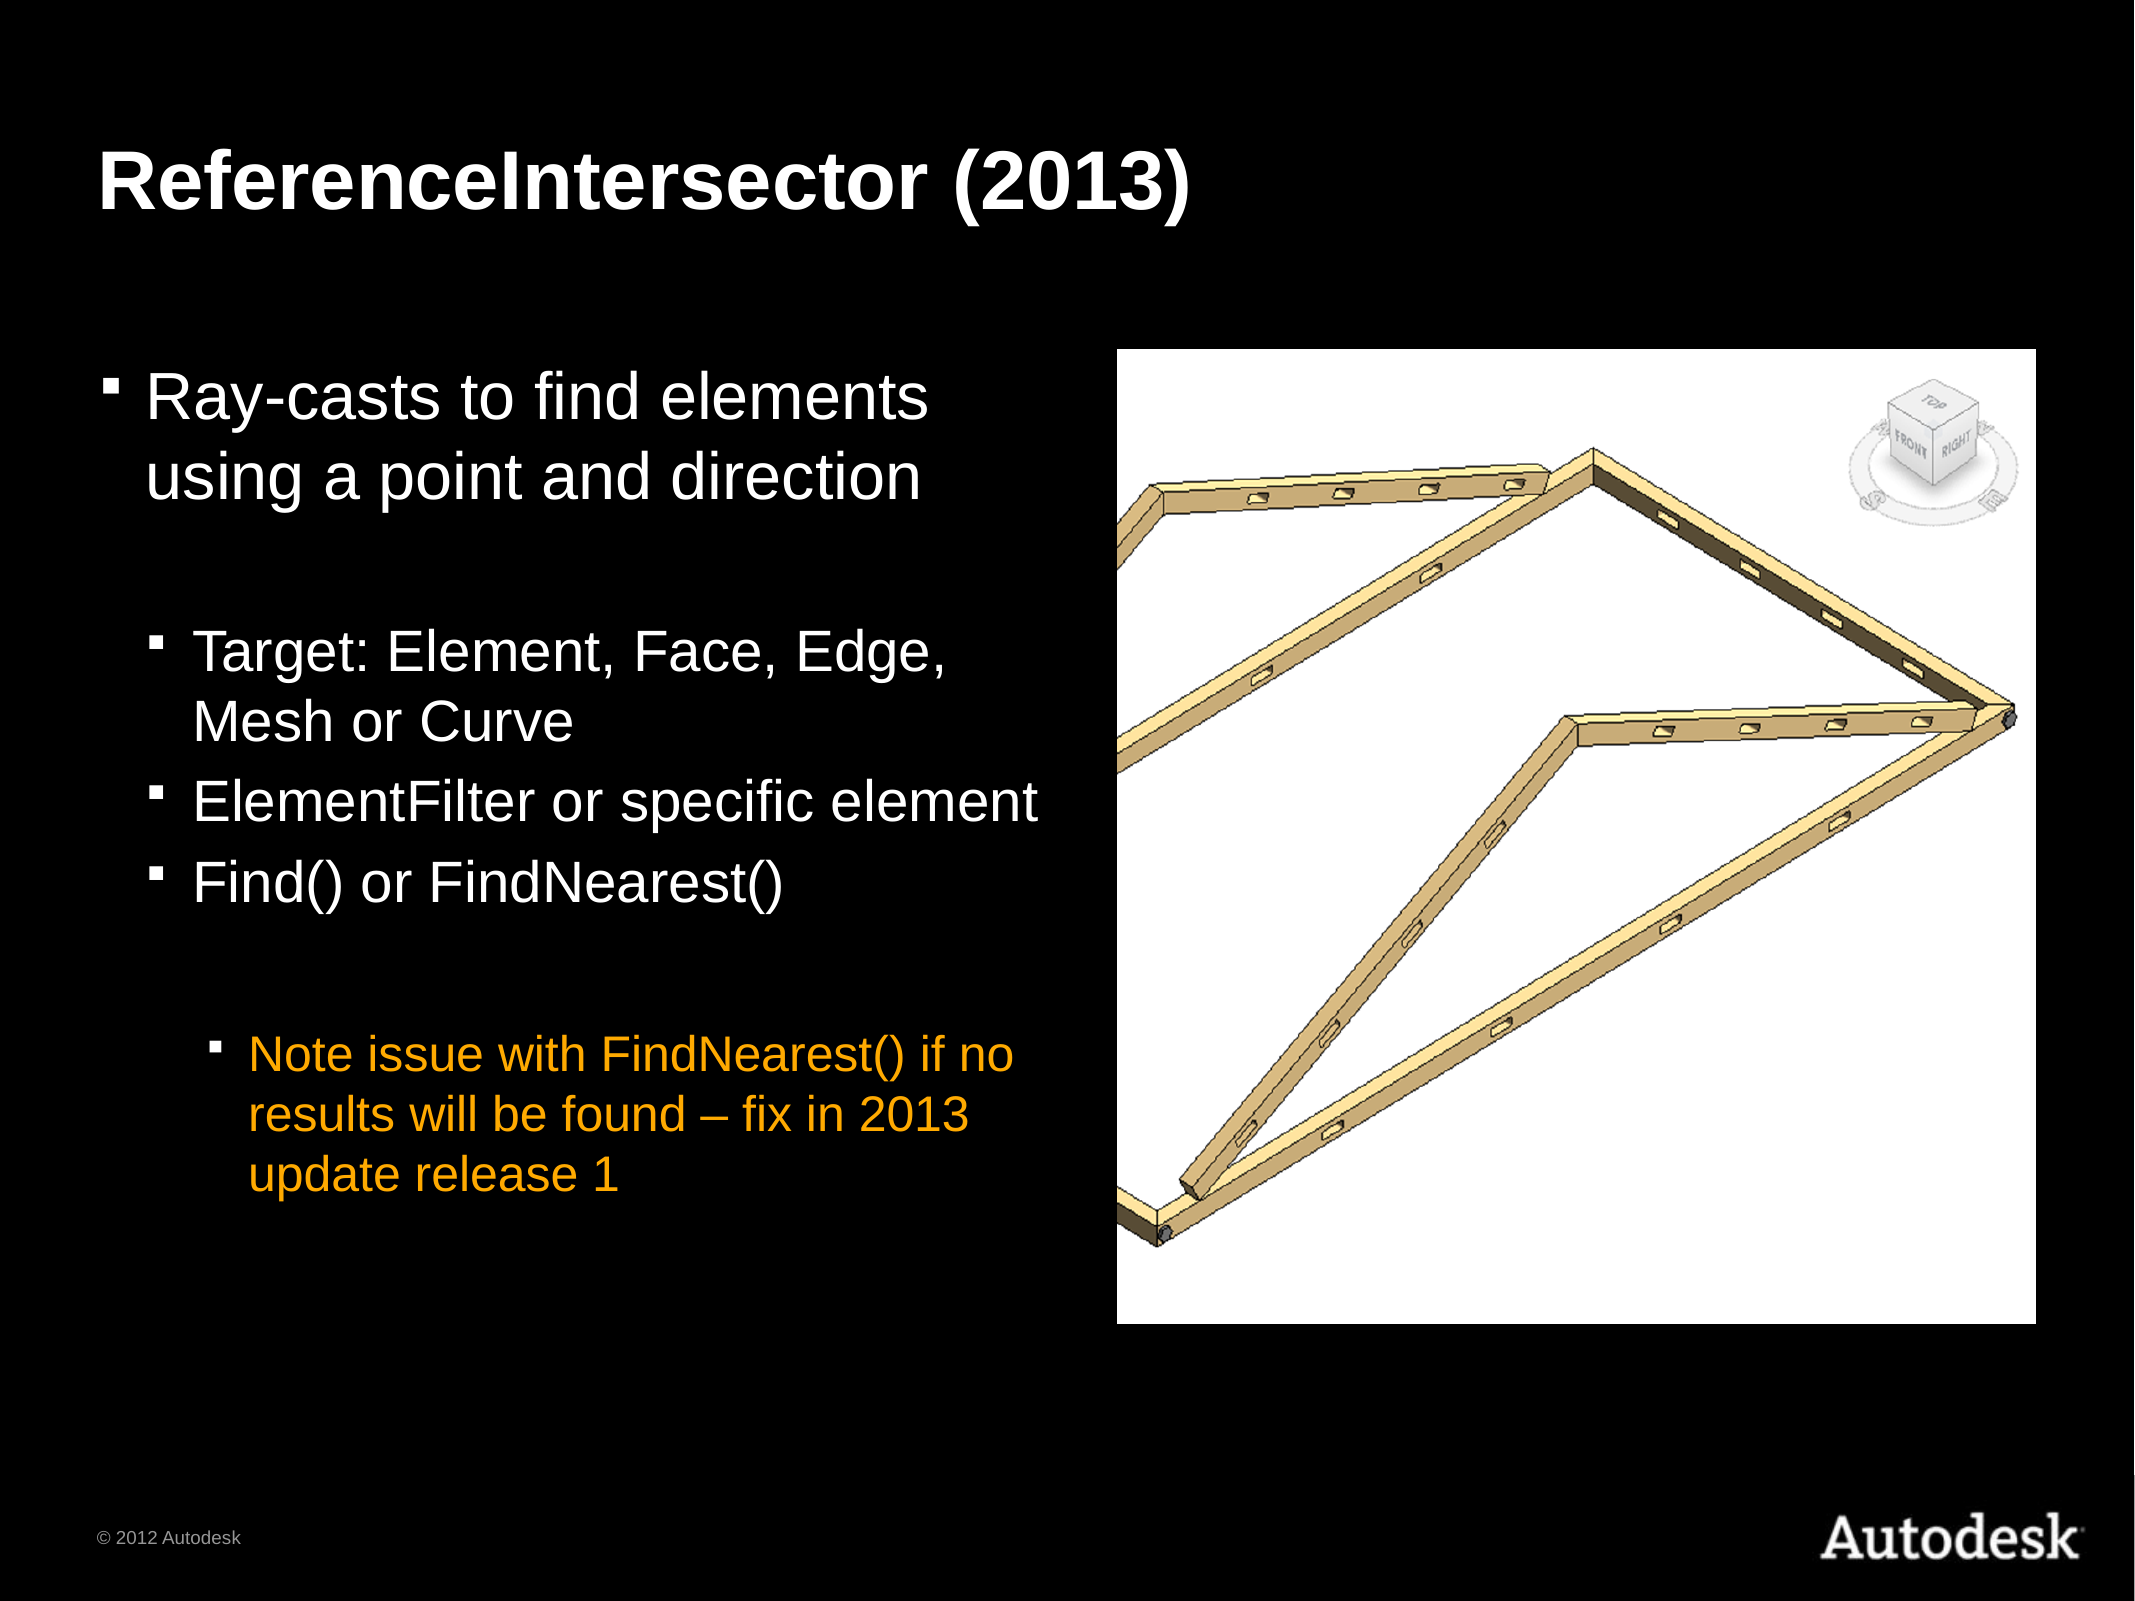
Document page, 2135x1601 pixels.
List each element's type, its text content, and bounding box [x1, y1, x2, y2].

picture [0, 1475, 2135, 1601]
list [1116, 349, 2036, 1325]
list Ray-casts to find elements using a point and direction Target: Element, Face, Edge, Mesh or Curve ElementFilter or specific element Find() or FindNearest() Note issue with FindNearest() if no results will be found – fix in 2013 update release 1 [98, 351, 1049, 1453]
title ReferenceIntersector (2013) [96, 59, 2028, 293]
